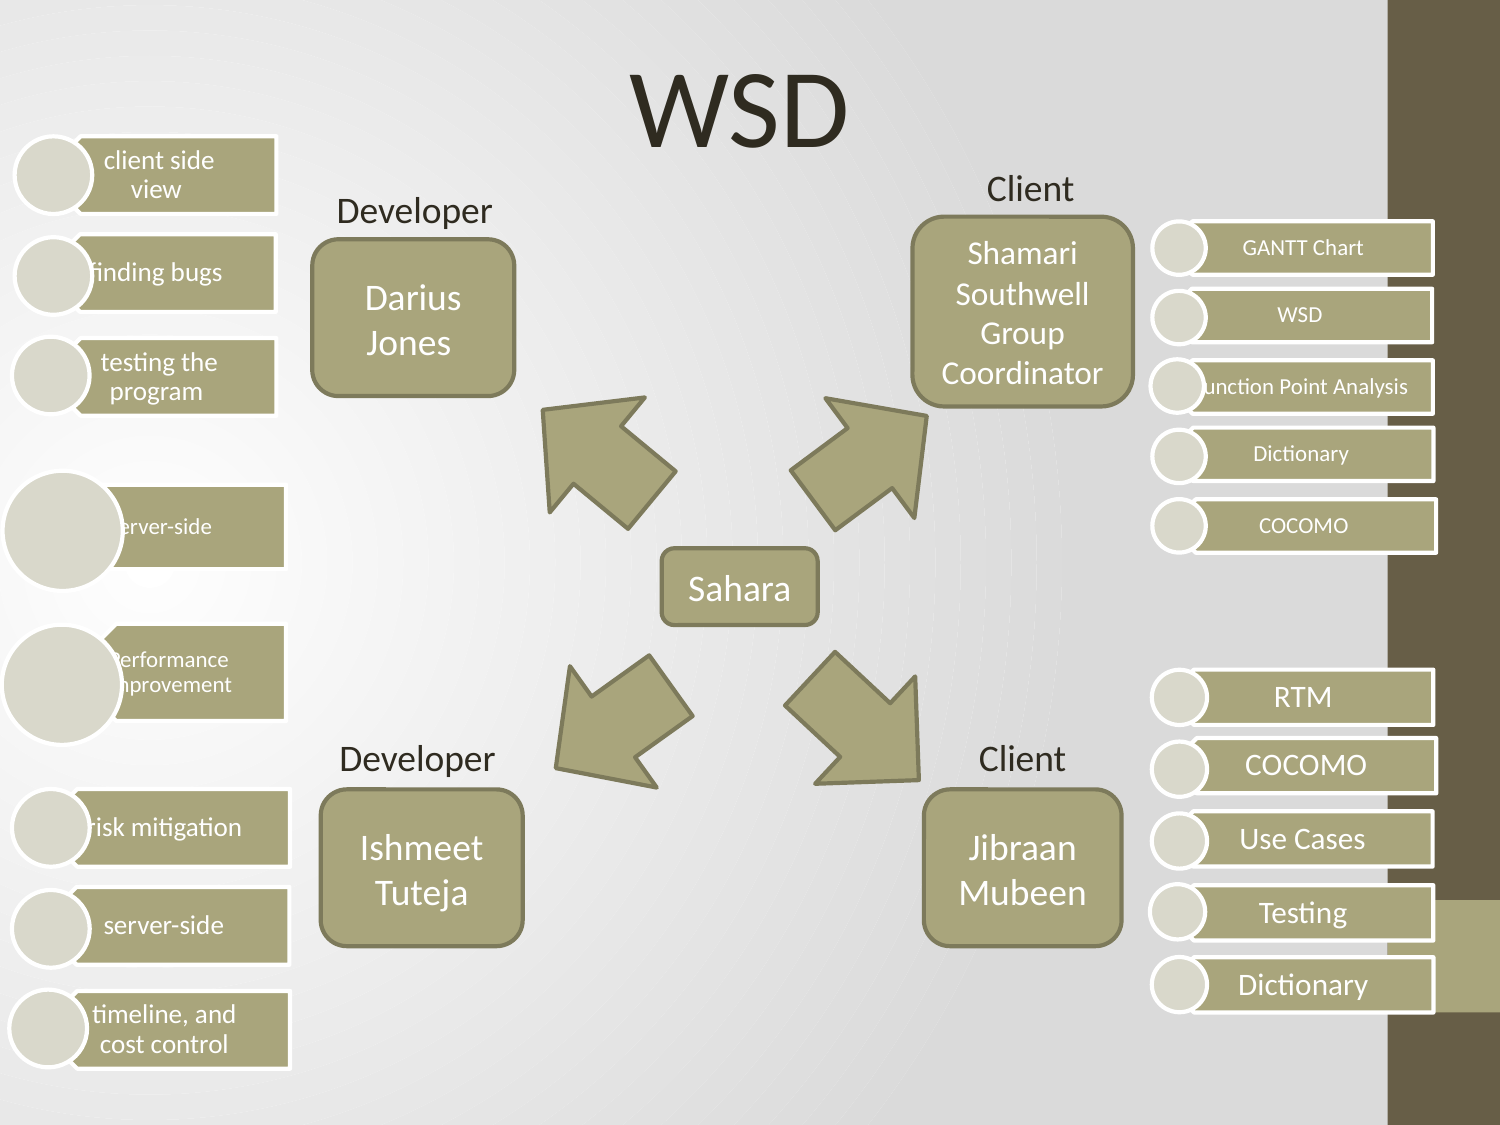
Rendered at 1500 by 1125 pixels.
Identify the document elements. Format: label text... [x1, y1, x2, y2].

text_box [0, 456, 331, 761]
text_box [0, 788, 347, 1070]
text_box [1097, 220, 1500, 554]
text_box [0, 135, 329, 417]
text_box Darius Jones [340, 239, 517, 399]
text_box [782, 649, 921, 786]
text_box Developer [324, 726, 511, 787]
text_box [788, 396, 929, 533]
text_box Client [964, 726, 1082, 787]
text_box Jibraan Mubeen [921, 787, 1095, 949]
text_box [540, 395, 678, 531]
text_box [553, 653, 695, 790]
text_box Ishmeet Tuteja [356, 787, 525, 949]
text_box Developer [340, 178, 509, 239]
text_box Sahara [659, 546, 820, 628]
text_box Client [972, 156, 1090, 216]
text_box Shamari Southwell Group Coordinator [910, 214, 1102, 409]
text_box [1097, 669, 1500, 1013]
text_box WSD [614, 27, 865, 178]
